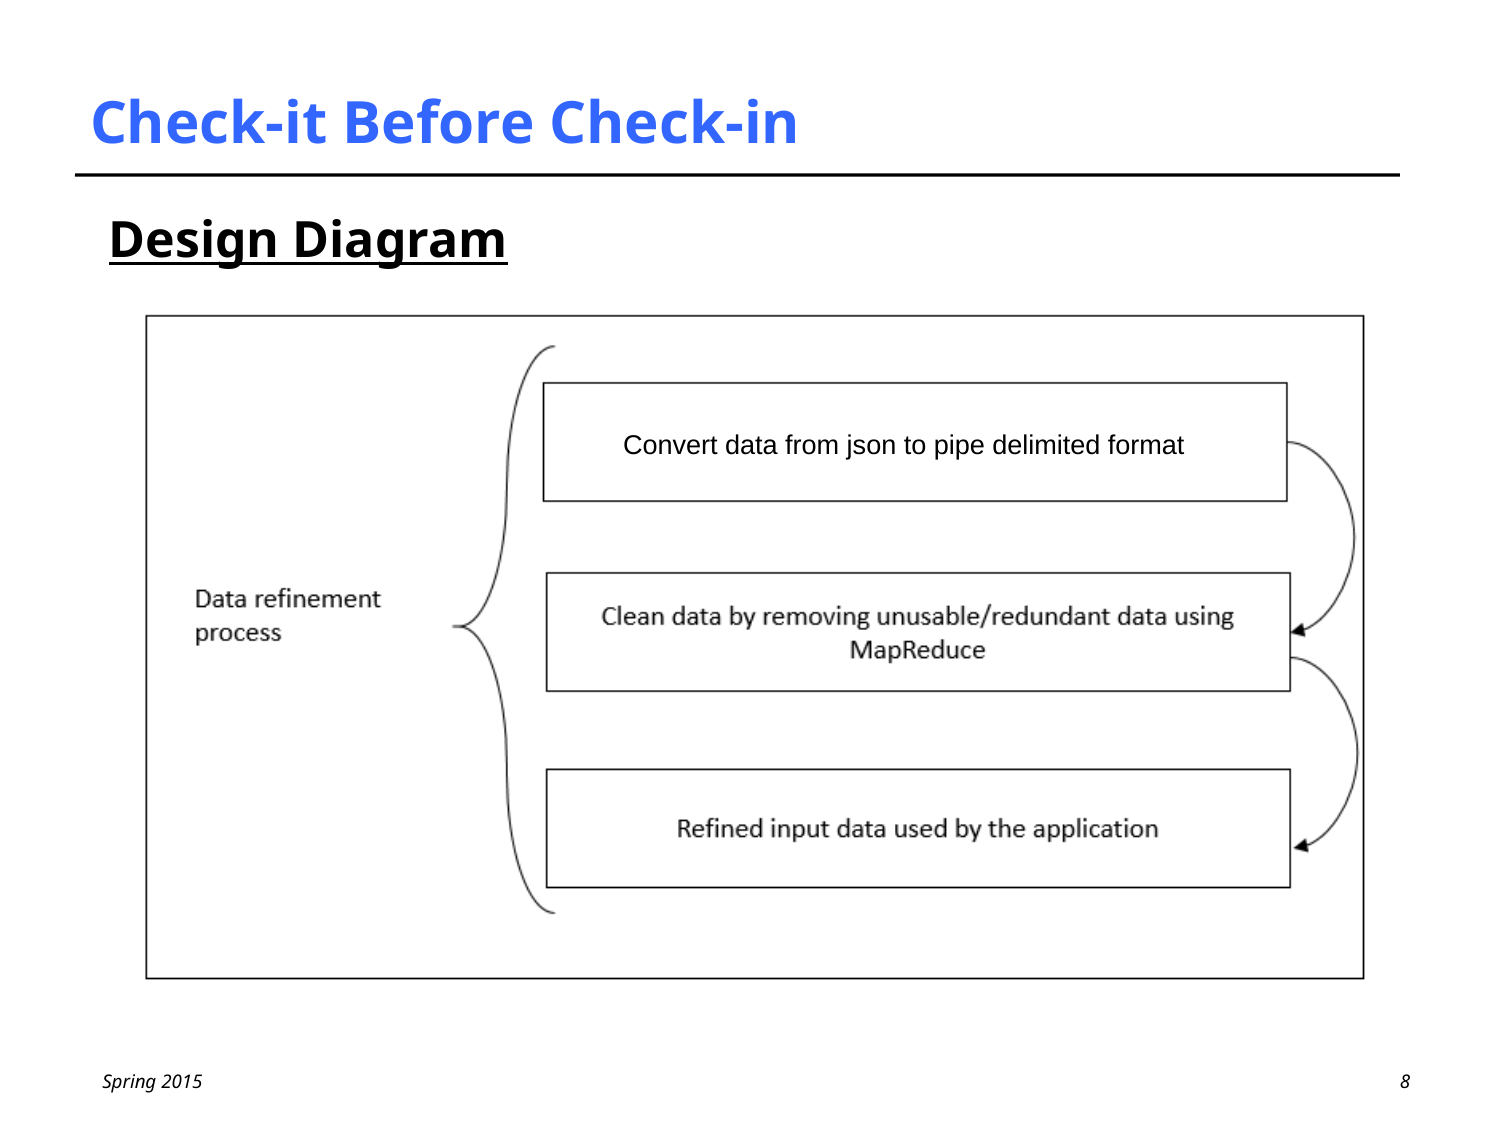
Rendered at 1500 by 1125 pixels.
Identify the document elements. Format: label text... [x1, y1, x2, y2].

title Check-it Before Check-in [75, 45, 1425, 163]
slide_number 8 [1074, 1062, 1425, 1100]
list Design Diagram [93, 185, 1371, 1063]
picture [141, 309, 1371, 987]
